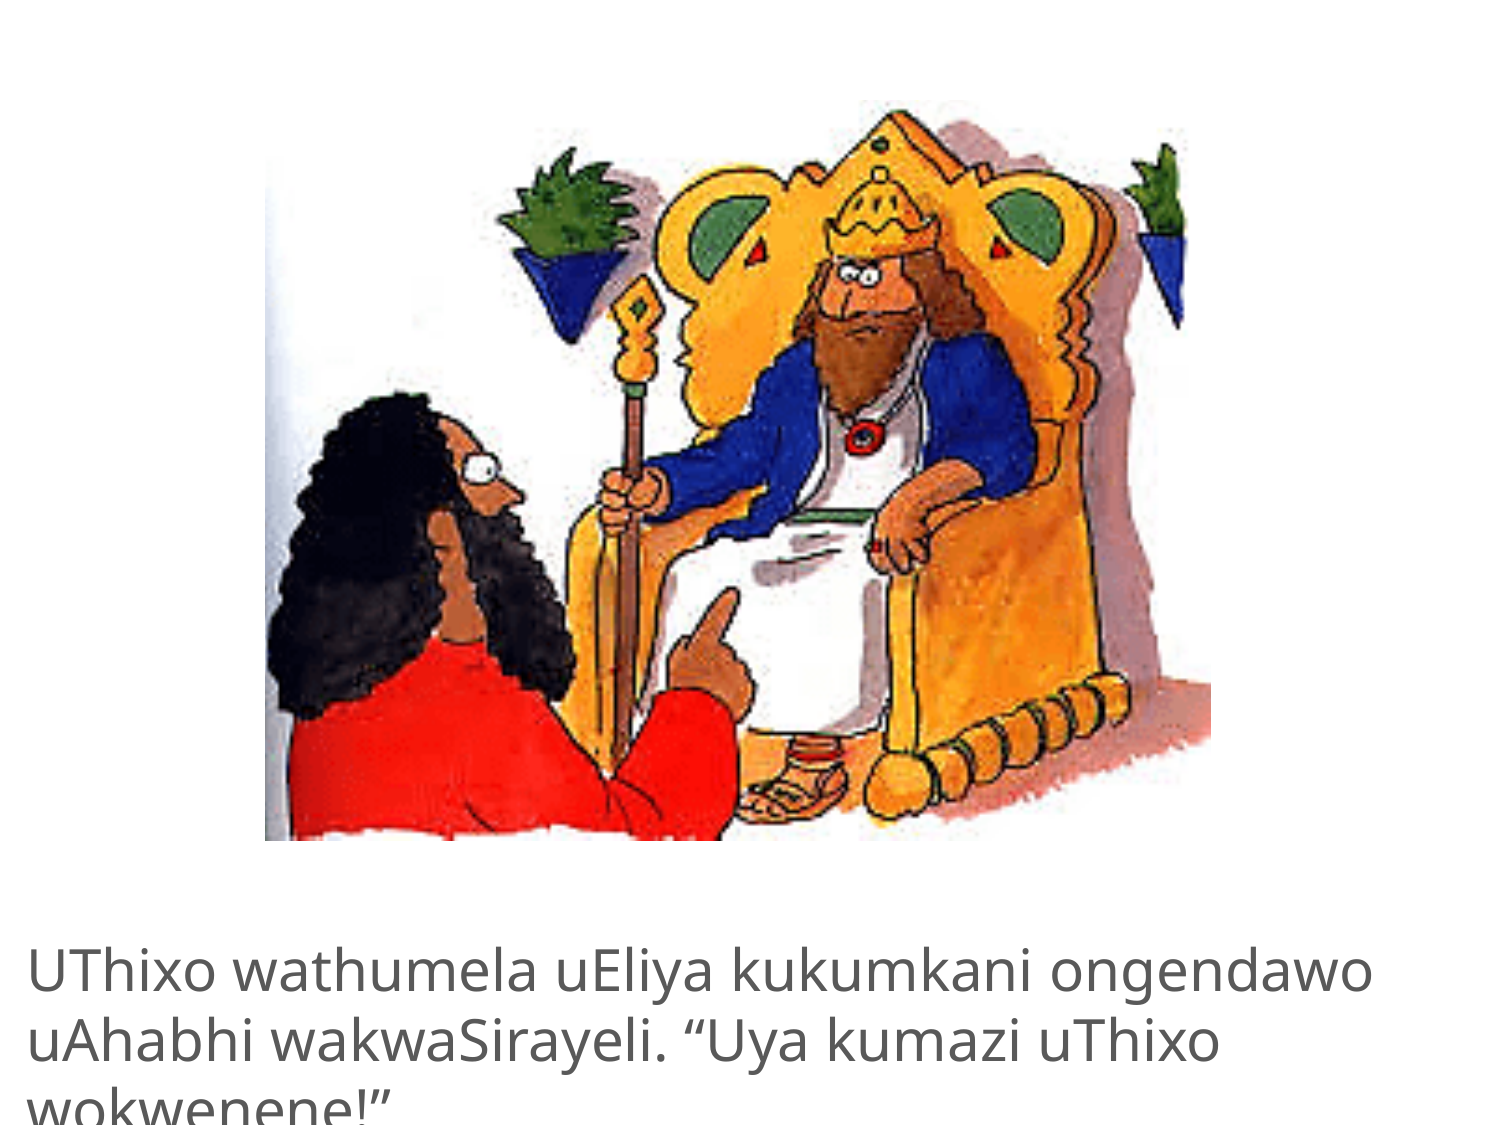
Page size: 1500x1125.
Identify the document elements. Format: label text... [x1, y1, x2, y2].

text_box UThixo wathumela uEliya kukumkani ongendawo uAhabhi wakwaSirayeli. “Uya kumazi uThixo wokwenene!” [11, 925, 1483, 1125]
picture [265, 100, 1211, 841]
